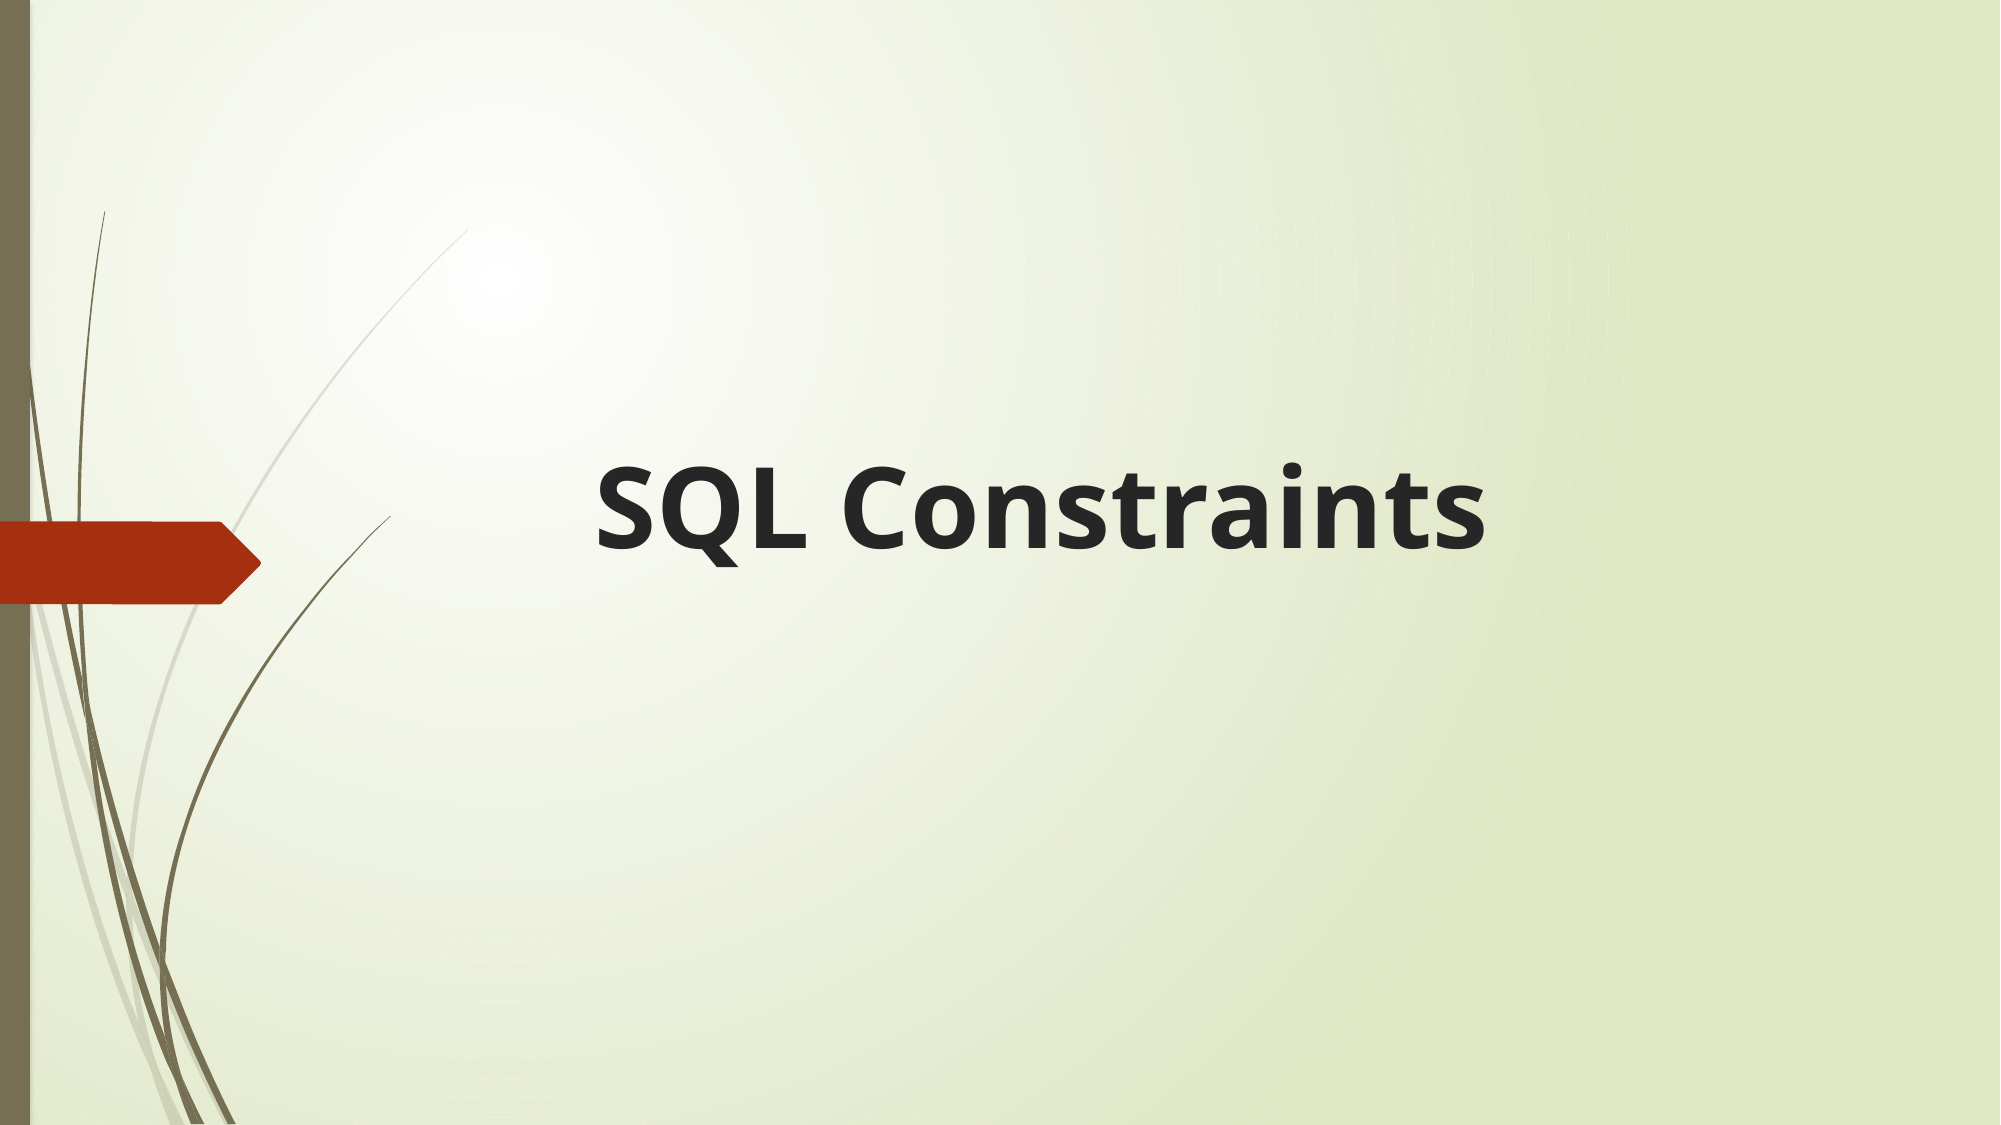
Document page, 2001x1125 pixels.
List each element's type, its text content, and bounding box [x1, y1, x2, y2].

title SQL Constraints [196, 337, 1888, 579]
